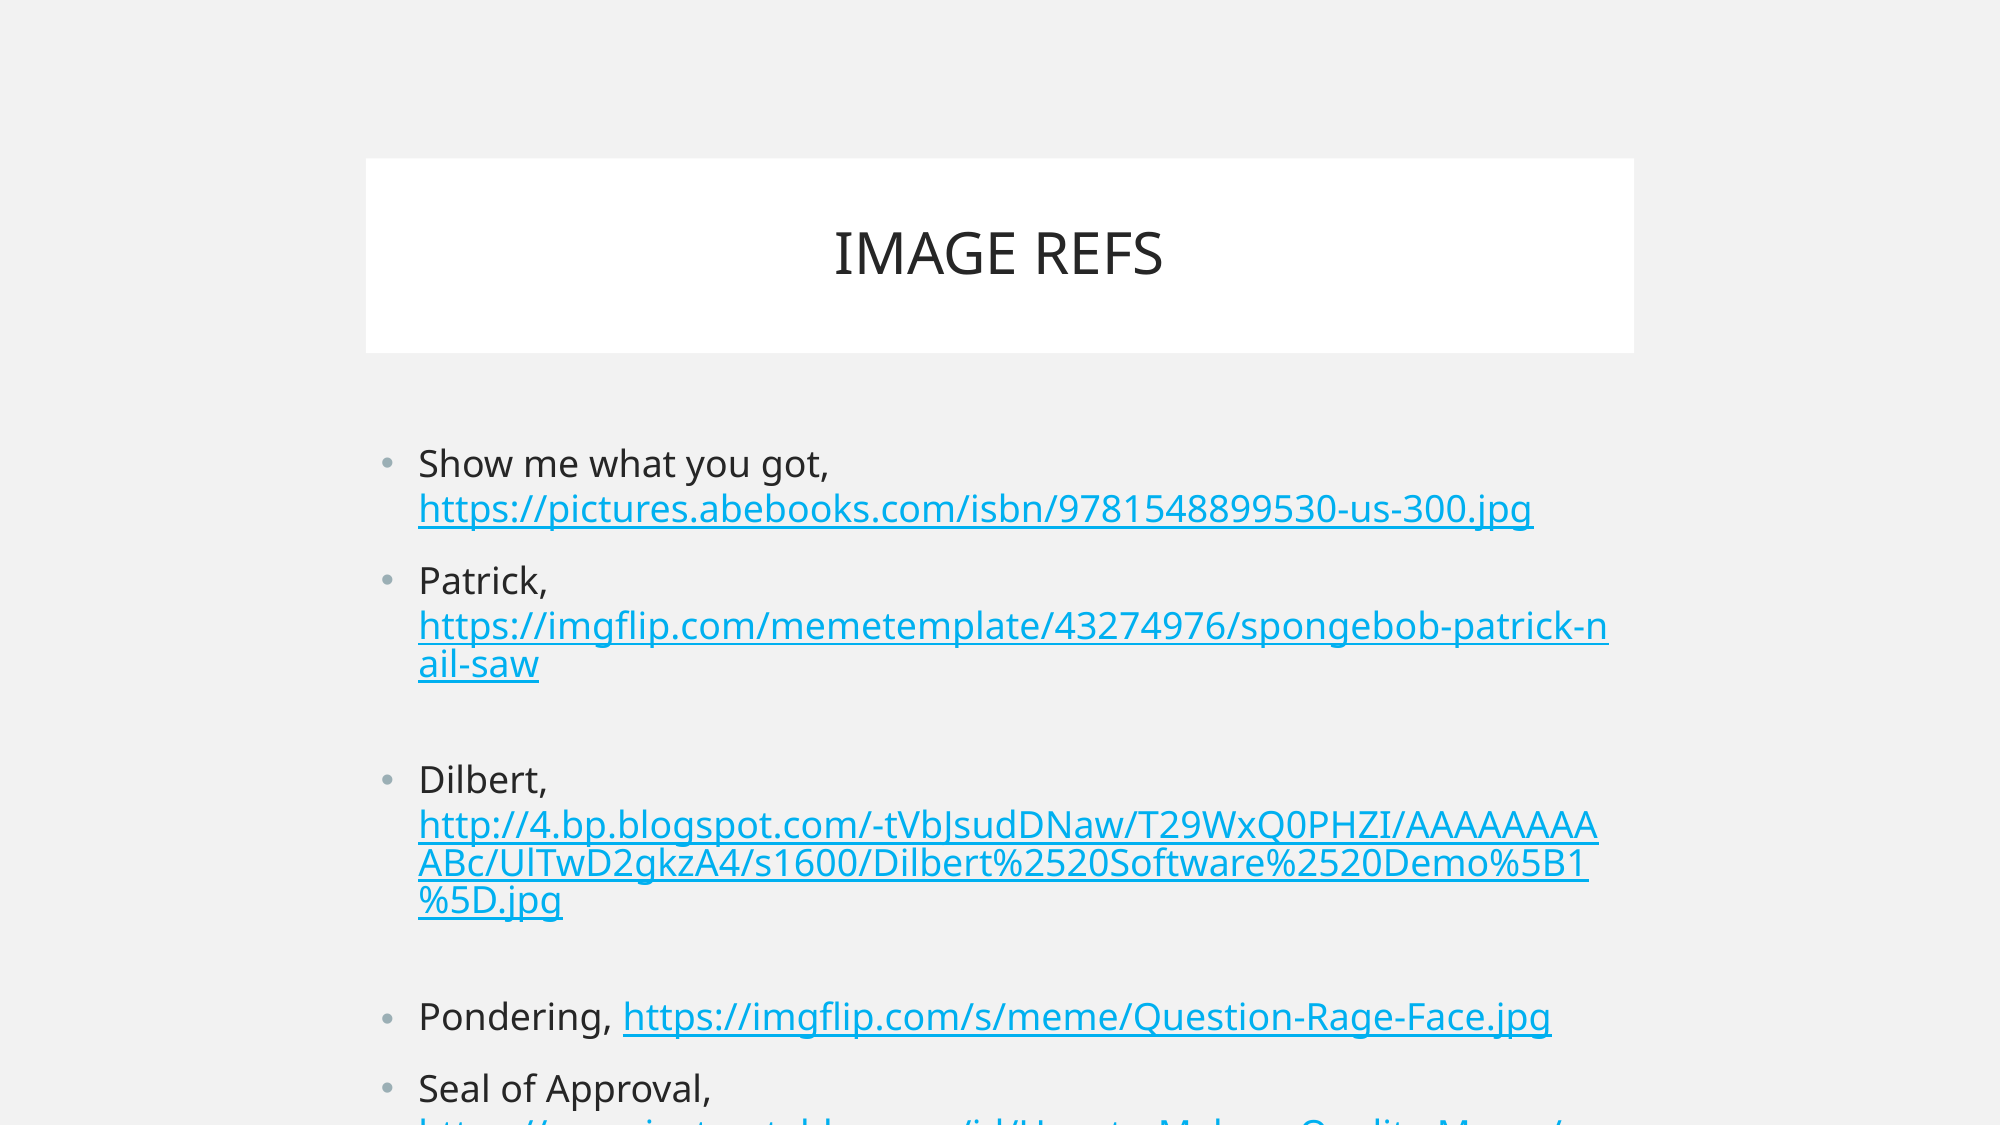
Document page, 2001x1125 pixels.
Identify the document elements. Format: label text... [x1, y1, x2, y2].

title IMAGE REFS [363, 156, 1637, 356]
list Show me what you got, https://pictures.abebooks.com/isbn/9781548899530-us-300.jpg Patrick, https://imgflip.com/memetemplate/43274976/spongebob-patrick-nail-saw Dilbert, http://4.bp.blogspot.com/-tVbJsudDNaw/T29WxQ0PHZI/AAAAAAAAABc/UlTwD2gkzA4/s1600/Dilbert%2520Software%2520Demo%5B1%5D.jpg Pondering, https://imgflip.com/s/meme/Question-Rage-Face.jpg Seal of Approval, https://www.instructables.com/id/How-to-Make-a-Quality-Meme/ Empathy Map Template, https://medium.com/pivotbot/the-customer-empathy-mapping-toolkit-1f7bc6ed8571 [365, 432, 1635, 942]
